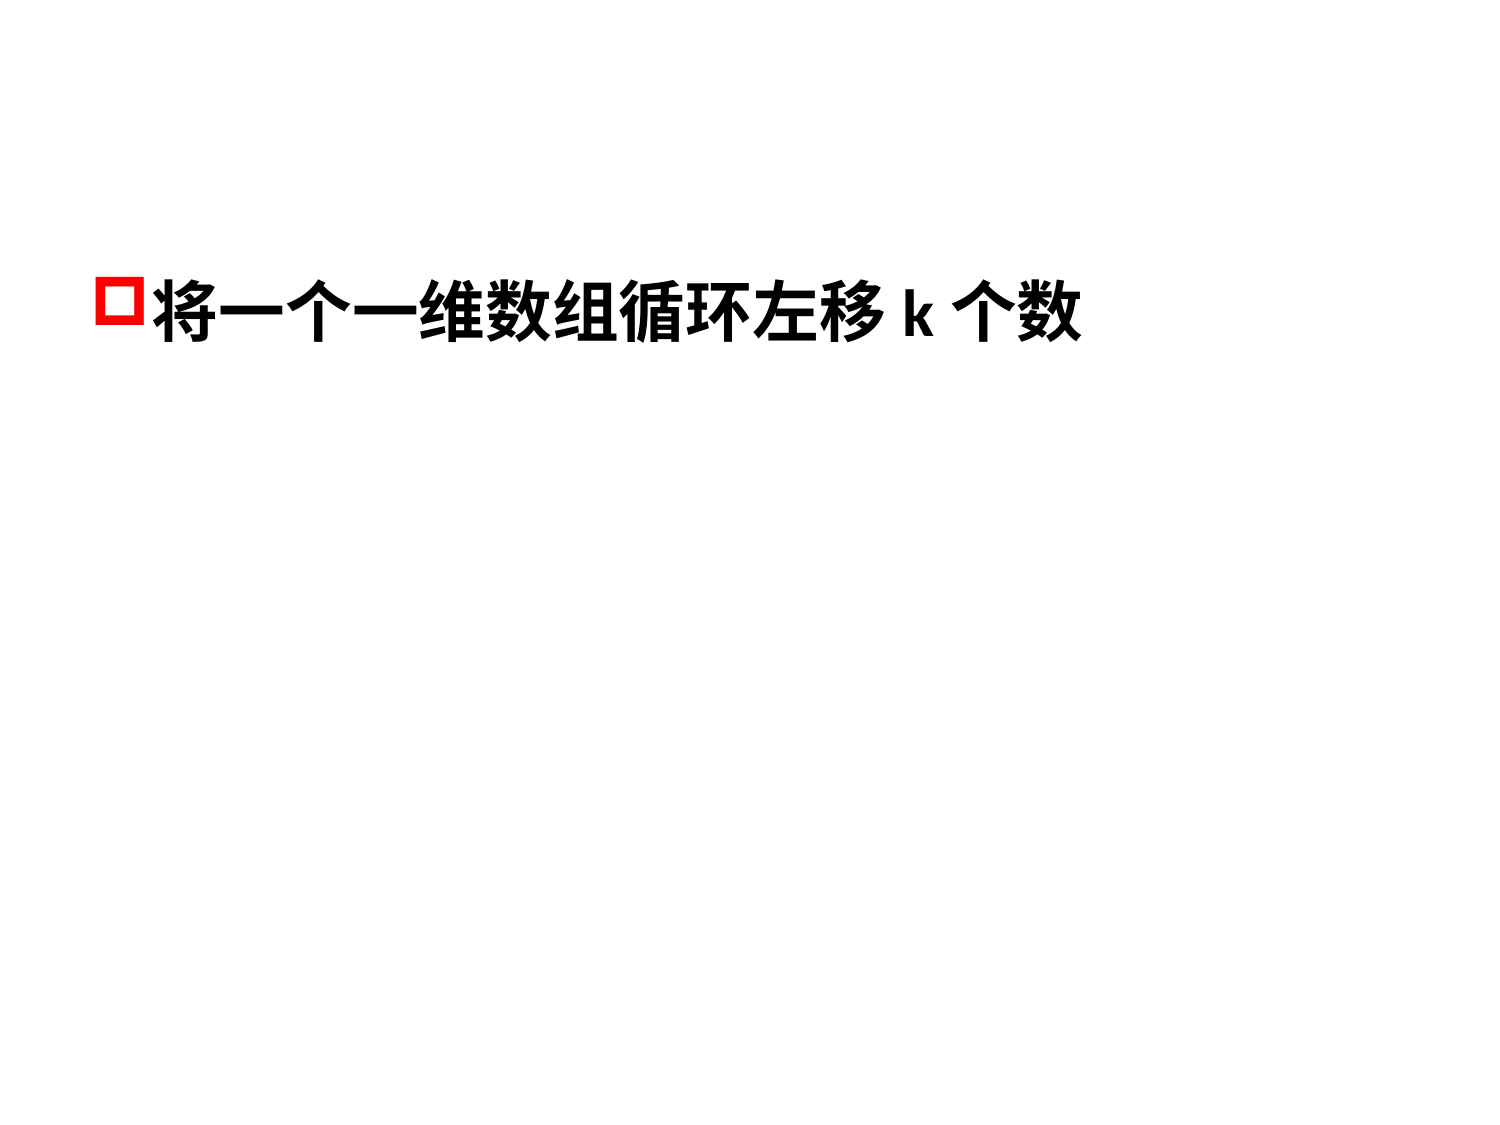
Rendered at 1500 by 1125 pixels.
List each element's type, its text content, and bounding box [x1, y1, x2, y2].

list 将一个一维数组循环左移k个数 [75, 262, 1425, 446]
